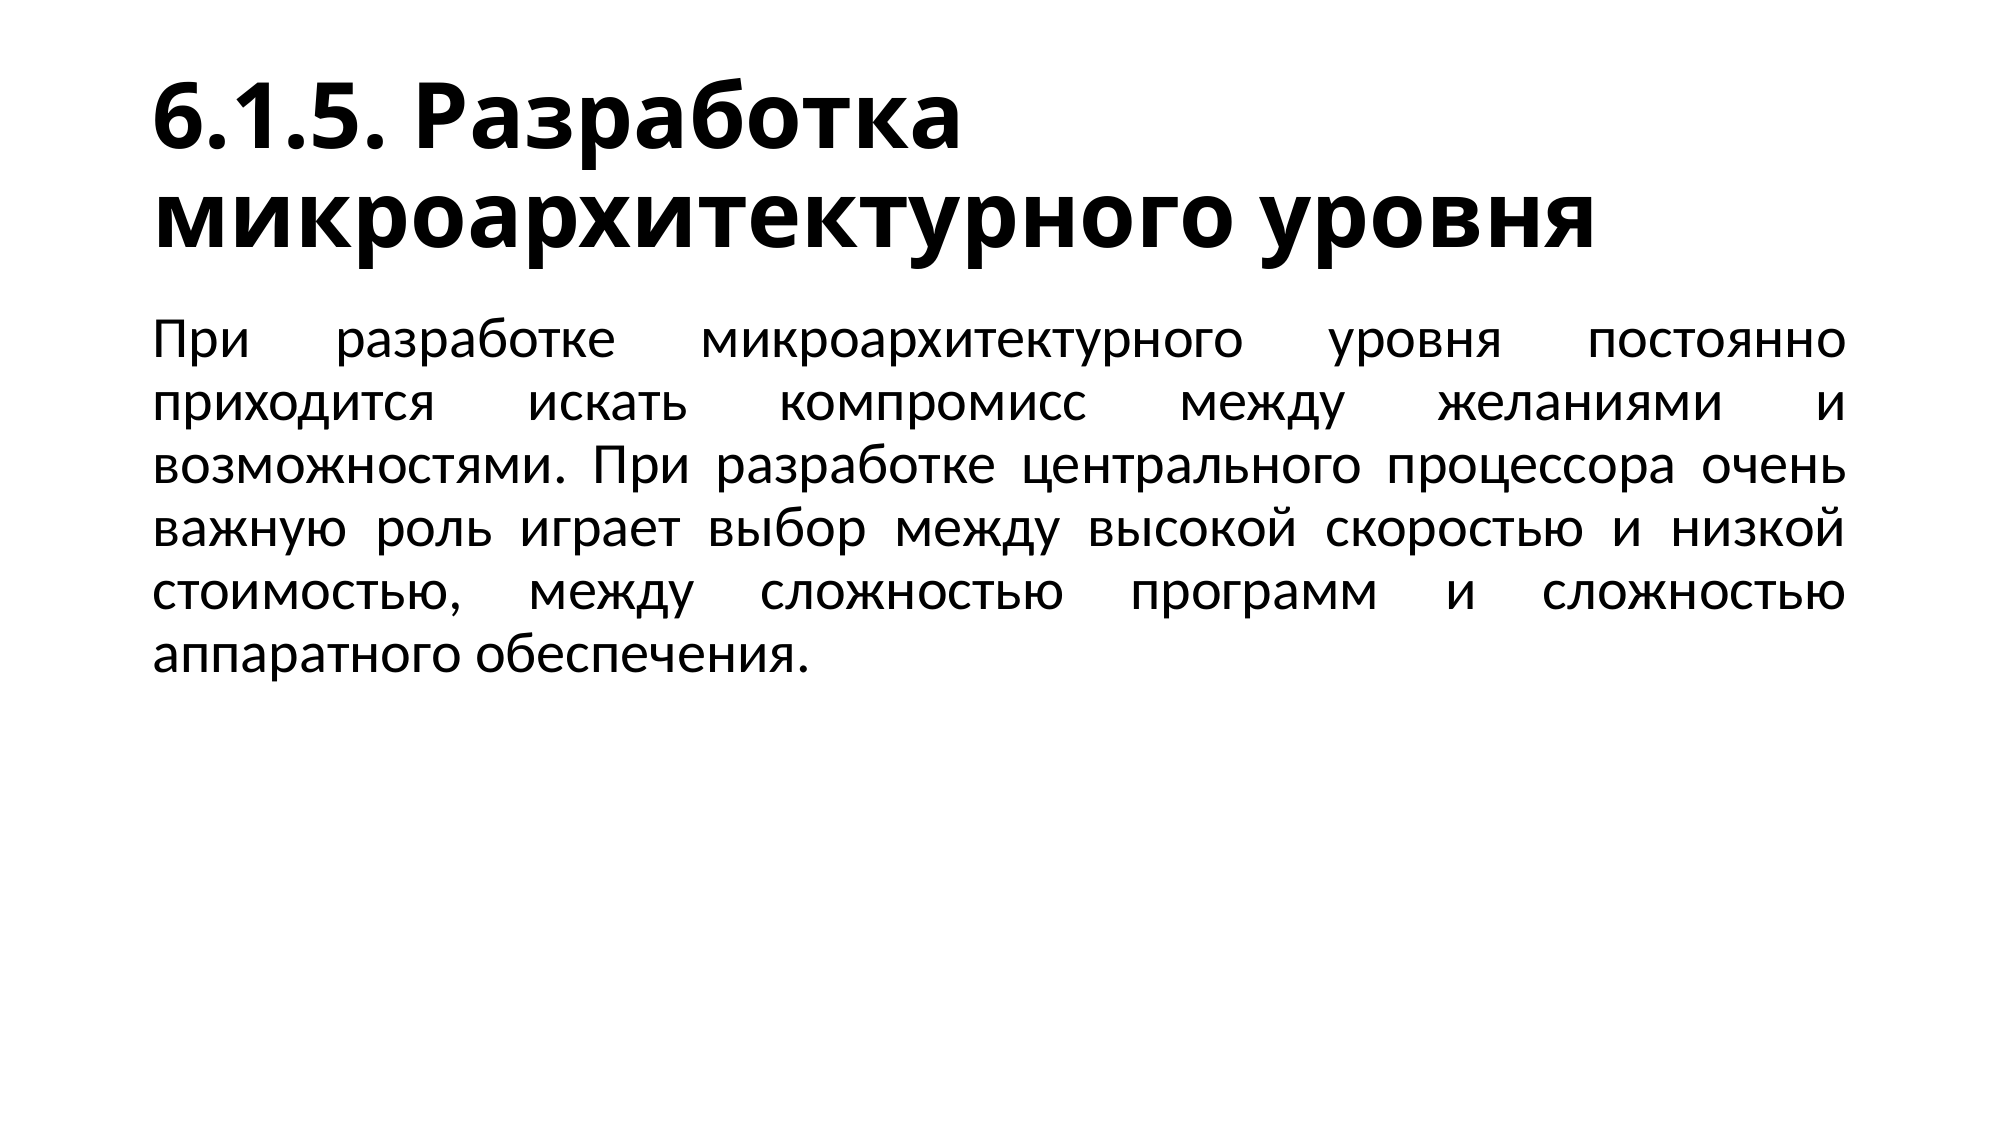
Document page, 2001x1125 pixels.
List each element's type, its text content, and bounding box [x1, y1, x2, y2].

title 6.1.5. Разработка микроархитектурного уровня [137, 59, 1863, 278]
list При разработке микроархитектурного уровня постоянно приходится искать компромисс между желаниями и возможностями. При разработке центрального процессора очень важную роль играет выбор между высокой скоростью и низкой стоимостью, между сложностью программ и сложностью аппаратного обеспечения. [137, 299, 1863, 1014]
